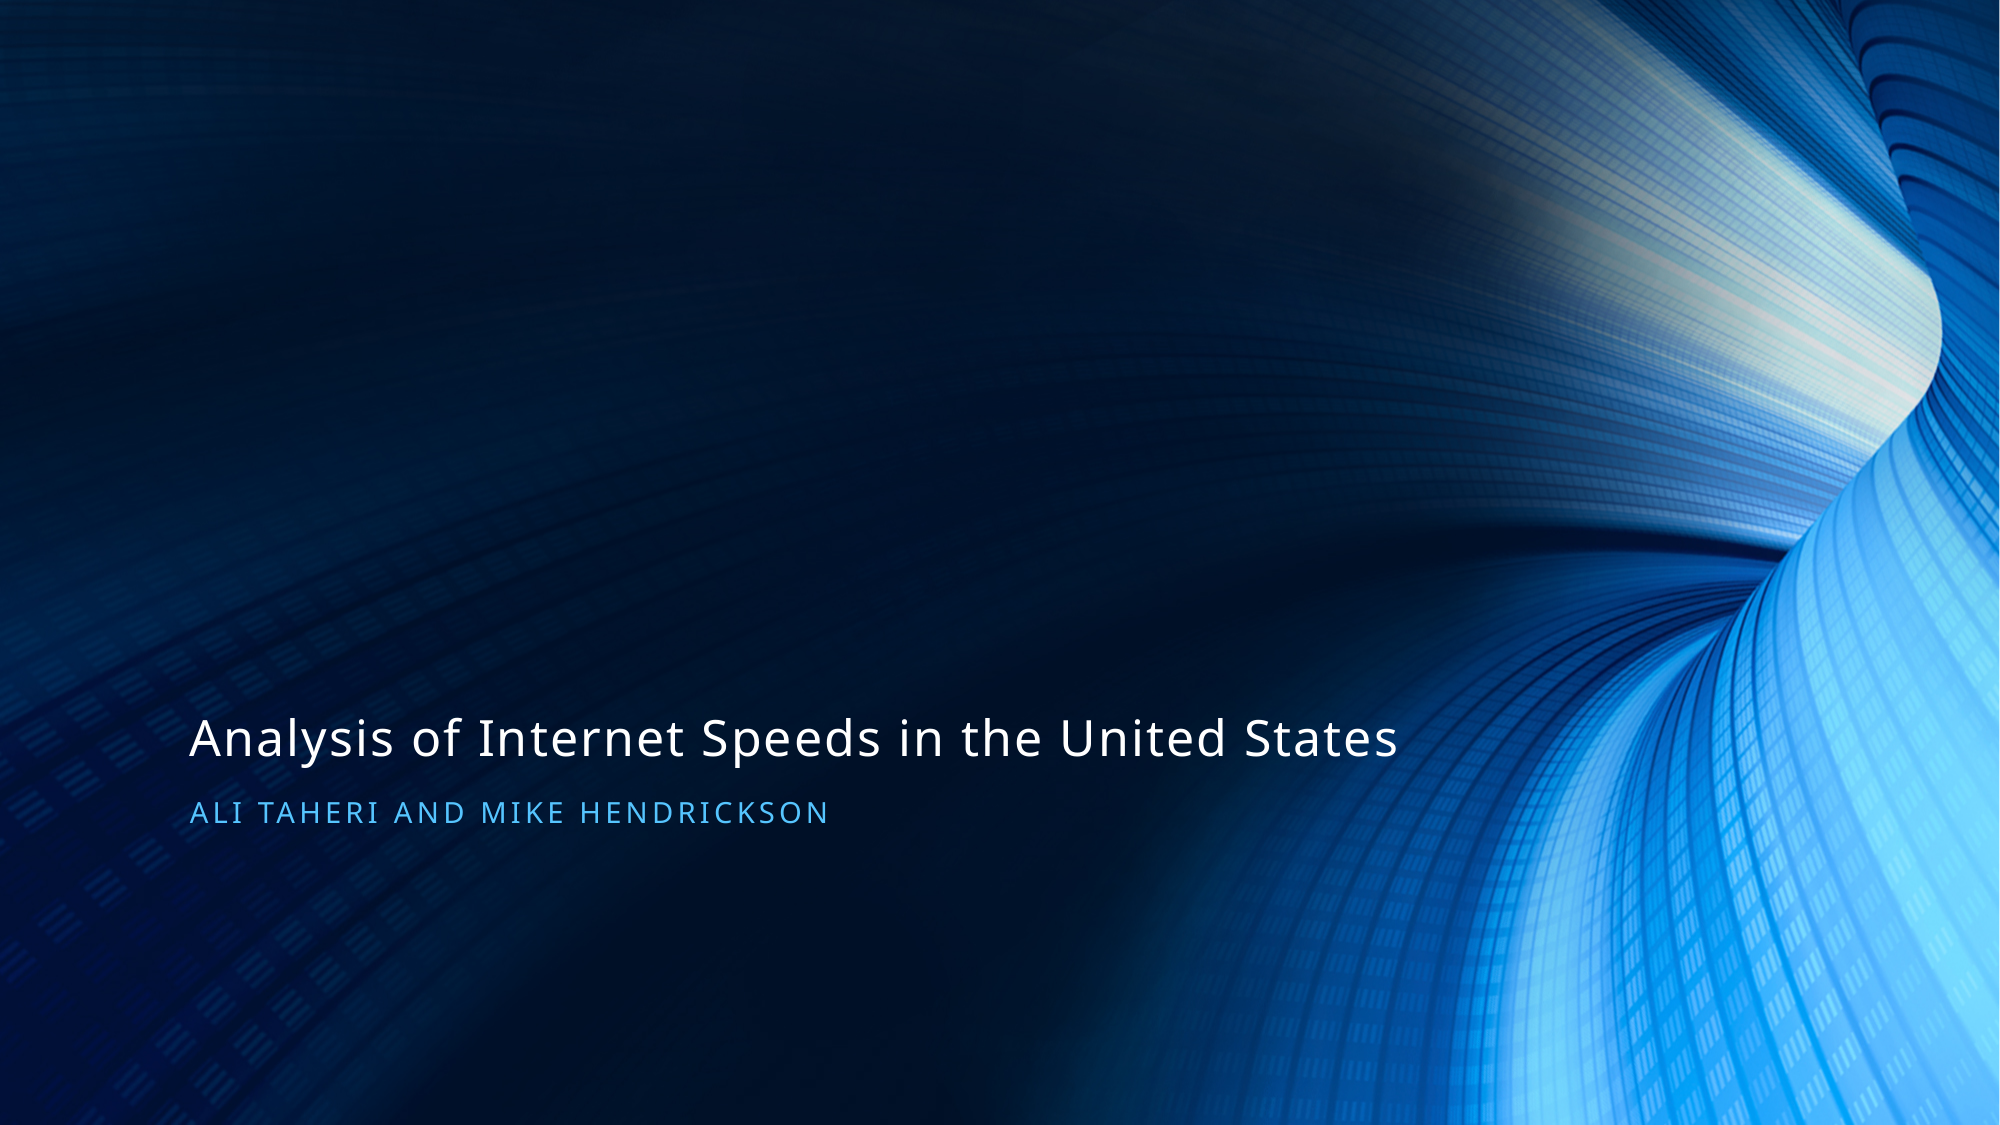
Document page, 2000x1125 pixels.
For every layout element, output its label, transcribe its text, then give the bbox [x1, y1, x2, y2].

subtitle Ali Taheri and Mike Hendrickson [174, 787, 1525, 988]
picture [0, 0, 2000, 1125]
title Analysis of Internet Speeds in the United States [174, 299, 1525, 775]
